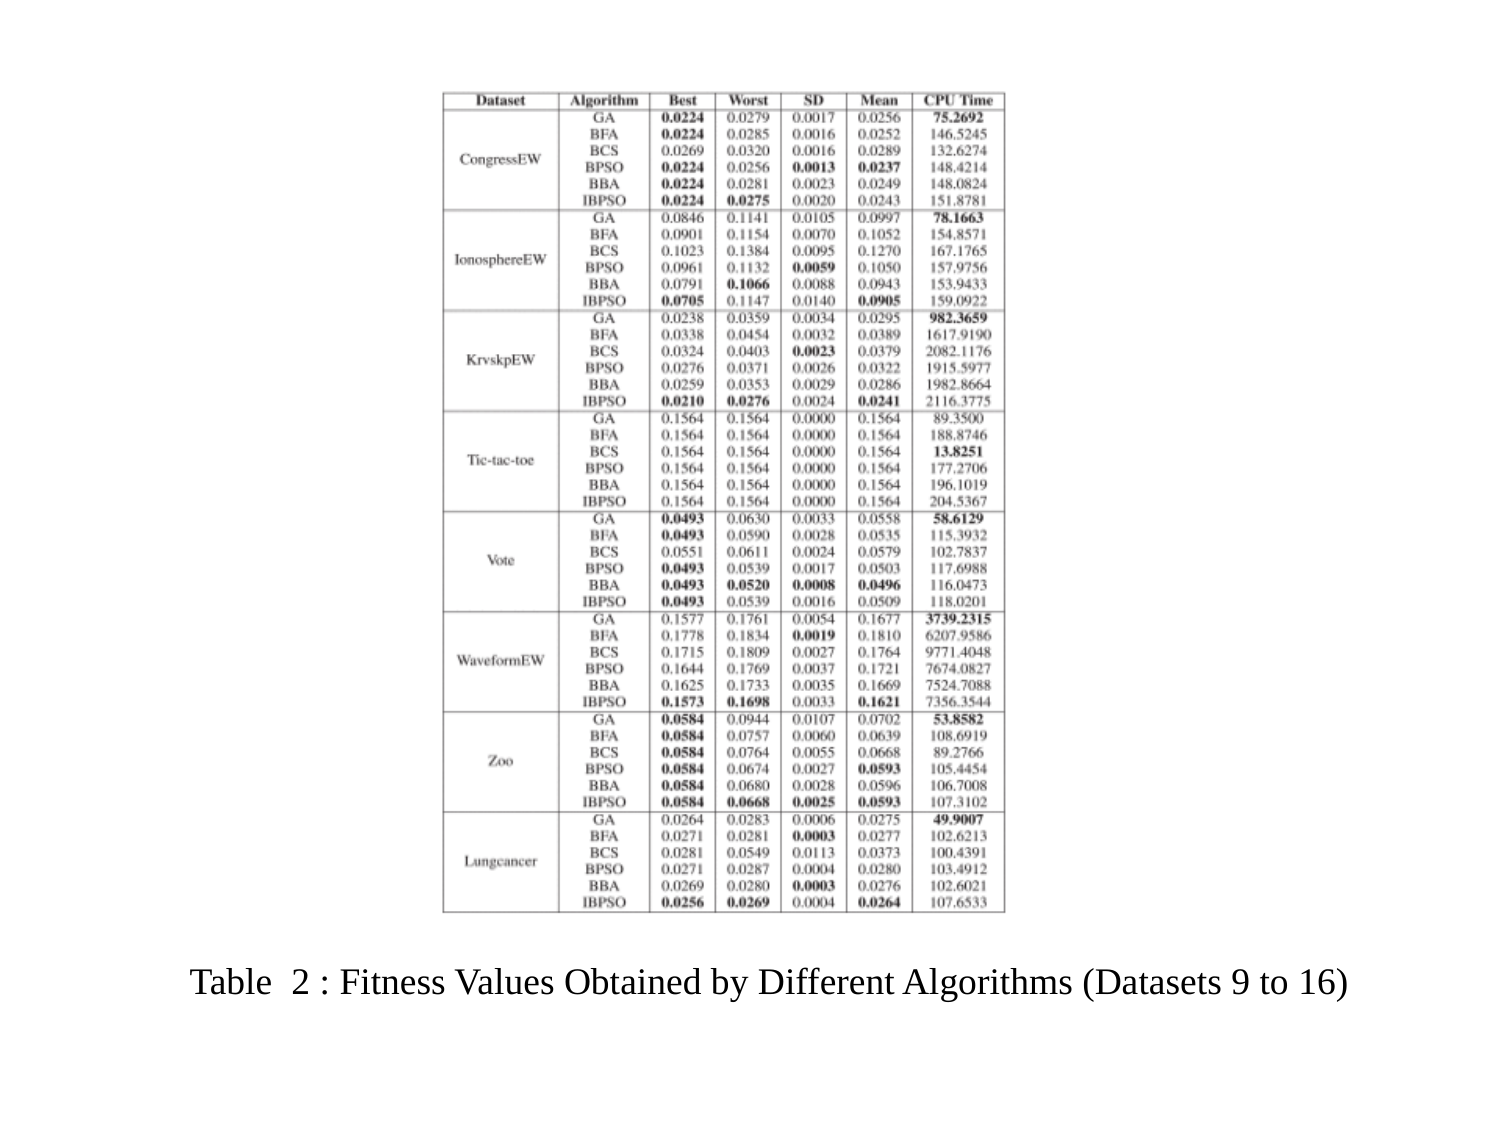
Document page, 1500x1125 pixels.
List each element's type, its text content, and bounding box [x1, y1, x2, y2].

picture [434, 87, 1016, 921]
text_box Table 2 : Fitness Values Obtained by Different Algorithms (Datasets 9 to 16) [174, 949, 1374, 1010]
